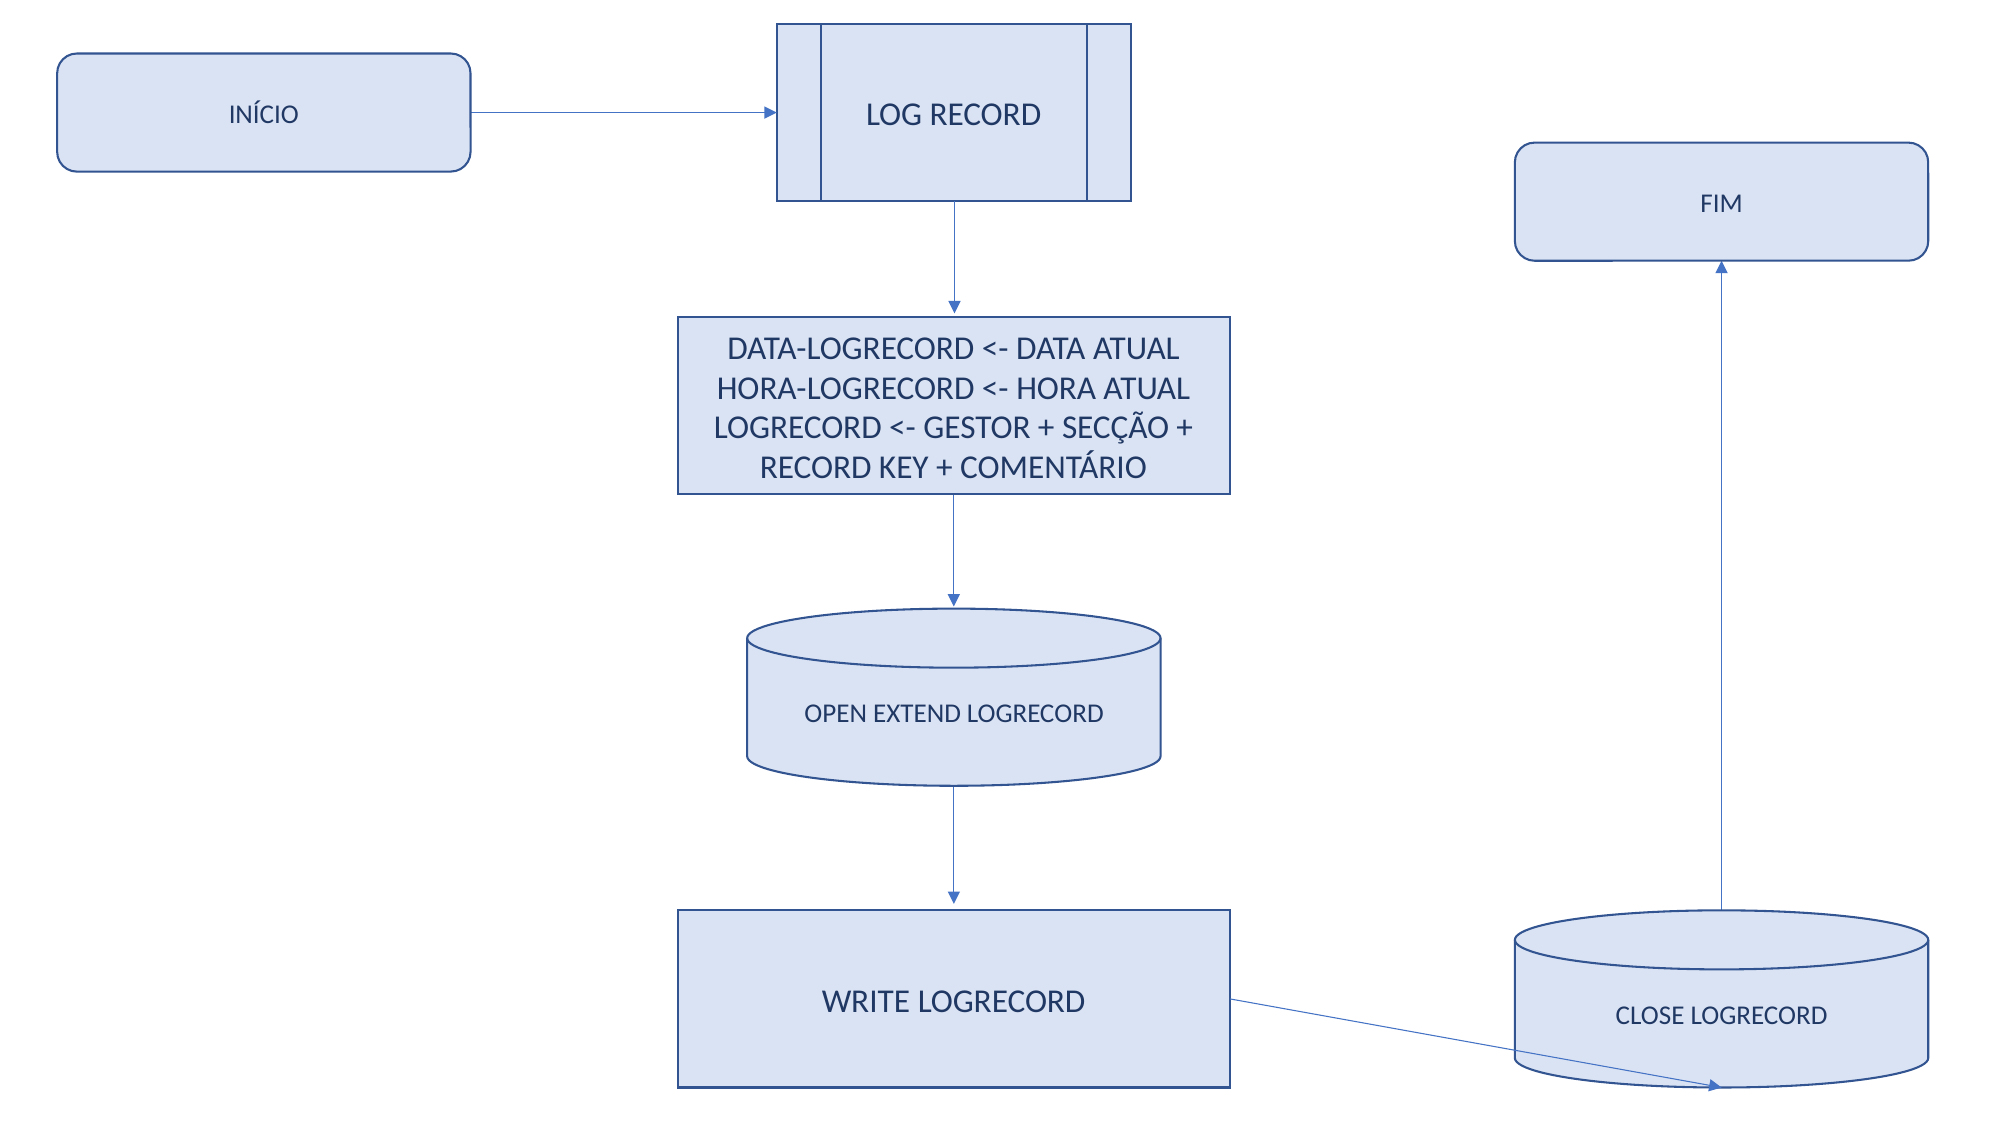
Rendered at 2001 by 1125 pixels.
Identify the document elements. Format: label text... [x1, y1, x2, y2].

text_box LOG RECORD [776, 23, 1132, 202]
text_box DATA-LOGRECORD <- DATA ATUAL HORA-LOGRECORD <- HORA ATUAL LOGRECORD <- GESTOR + SECÇÃO + RECORD KEY + COMENTÁRIO [677, 316, 1231, 495]
text_box OPEN EXTEND LOGRECORD [746, 607, 1162, 787]
text_box WRITE LOGRECORD [677, 909, 1231, 1089]
text_box FIM [1513, 141, 1930, 262]
text_box INÍCIO [56, 52, 472, 173]
text_box CLOSE LOGRECORD [1513, 909, 1930, 1089]
